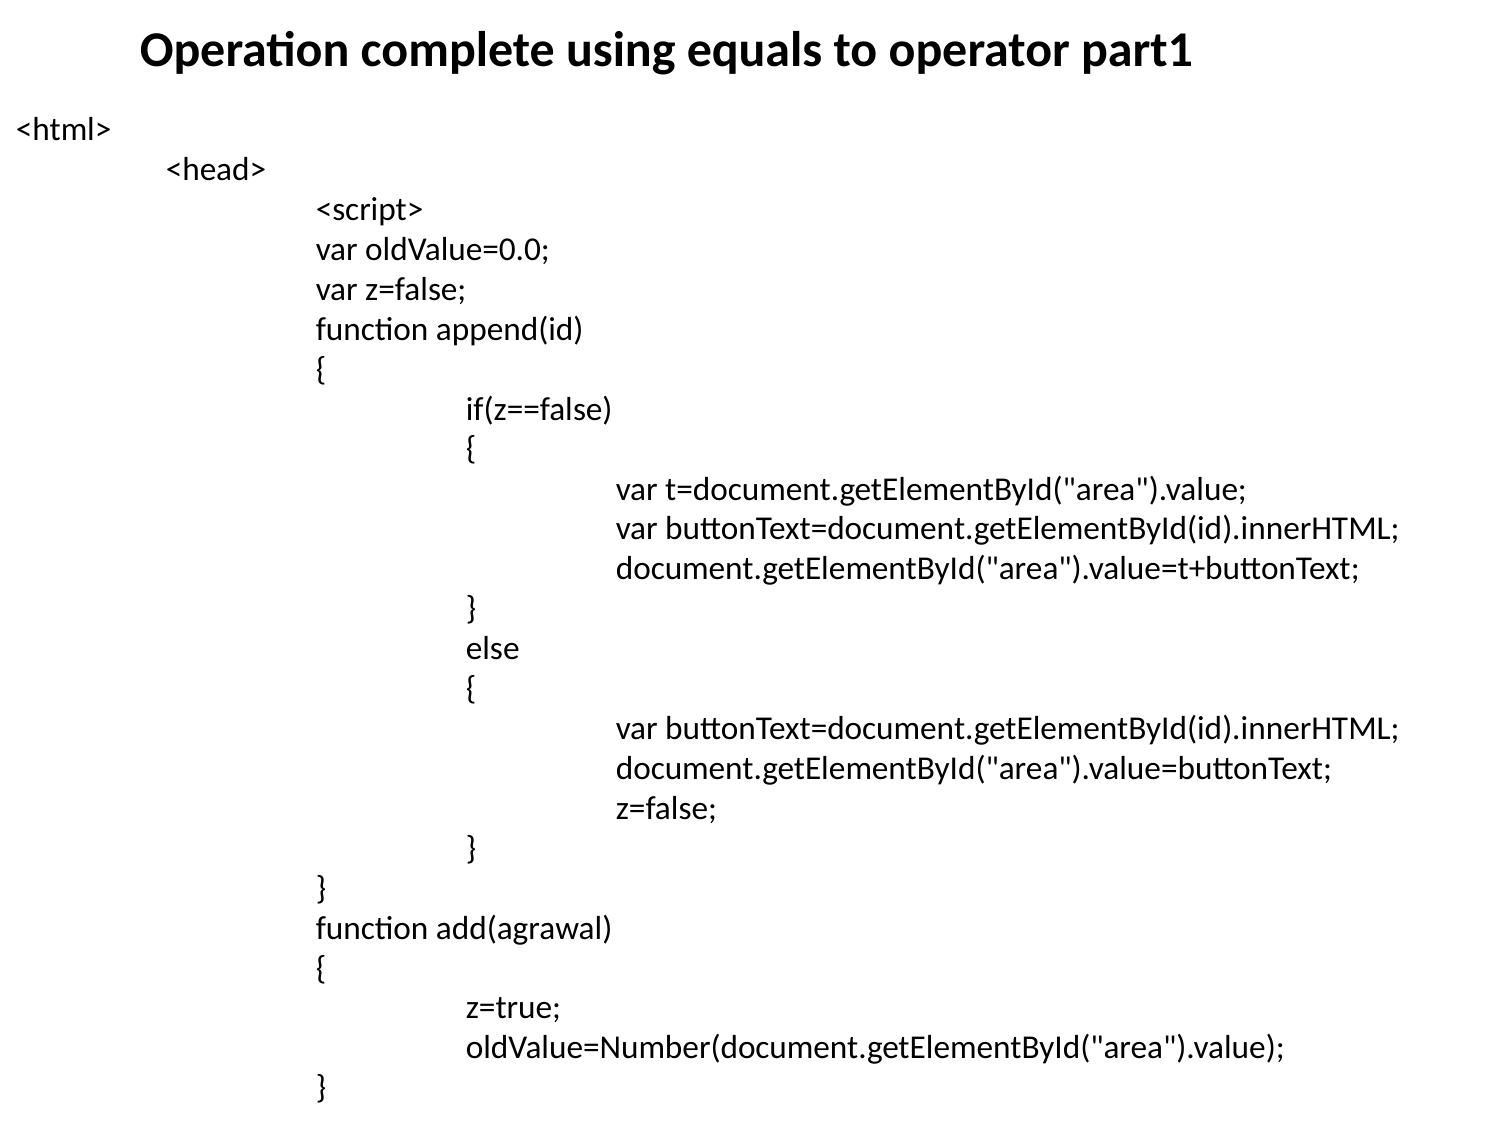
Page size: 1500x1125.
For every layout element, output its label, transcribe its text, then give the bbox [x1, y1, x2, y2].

text_box <html> <head> <script> var oldValue=0.0; var z=false; function append(id) { if(z==false) { var t=document.getElementById("area").value; var buttonText=document.getElementById(id).innerHTML; document.getElementById("area").value=t+buttonText; } else { var buttonText=document.getElementById(id).innerHTML; document.getElementById("area").value=buttonText; z=false; } } function add(agrawal) { z=true; oldValue=Number(document.getElementById("area").value); } [1, 100, 1500, 1113]
text_box Operation complete using equals to operator part1 [124, 9, 1250, 84]
